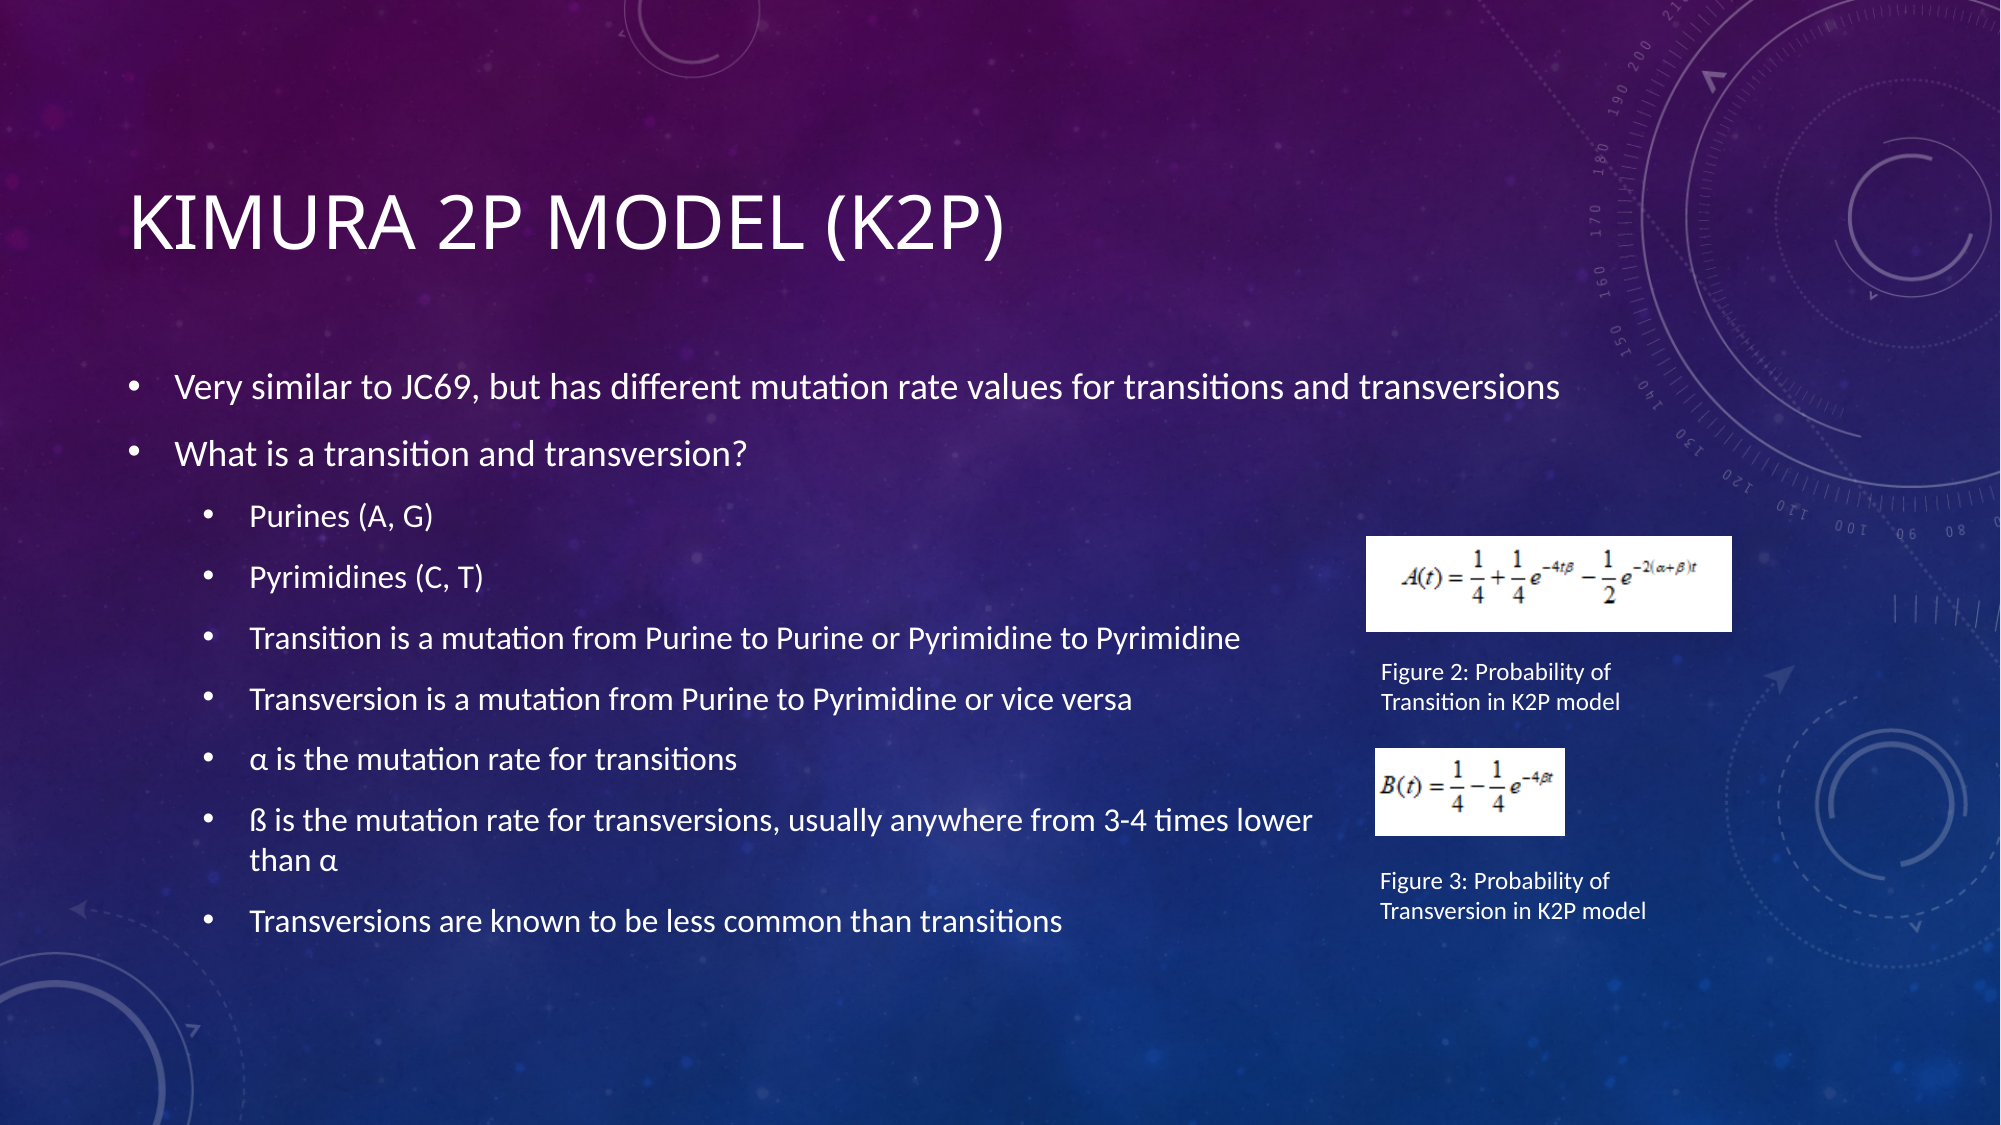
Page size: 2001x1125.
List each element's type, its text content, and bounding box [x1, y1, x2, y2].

text_box Figure 3: Probability of Transversion in K2P model [1365, 857, 1701, 932]
picture [0, 0, 2001, 1125]
title Kimura 2p model (k2p) [112, 99, 1775, 339]
list Very similar to JC69, but has different mutation rate values for transitions and transversions What is a transition and transversion? Purines (A, G) Pyrimidines (C, T) Transition is a mutation from Purine to Purine or Pyrimidine to Pyrimidine Transversion is a mutation from Purine to Pyrimidine or vice versa α is the mutation rate for transitions ß is the mutation rate for transversions, usually anywhere from 3-4 times lower than α Transversions are known to be less common than transitions [112, 351, 1775, 950]
text_box Figure 2: Probability of Transition in K2P model [1366, 648, 1732, 723]
